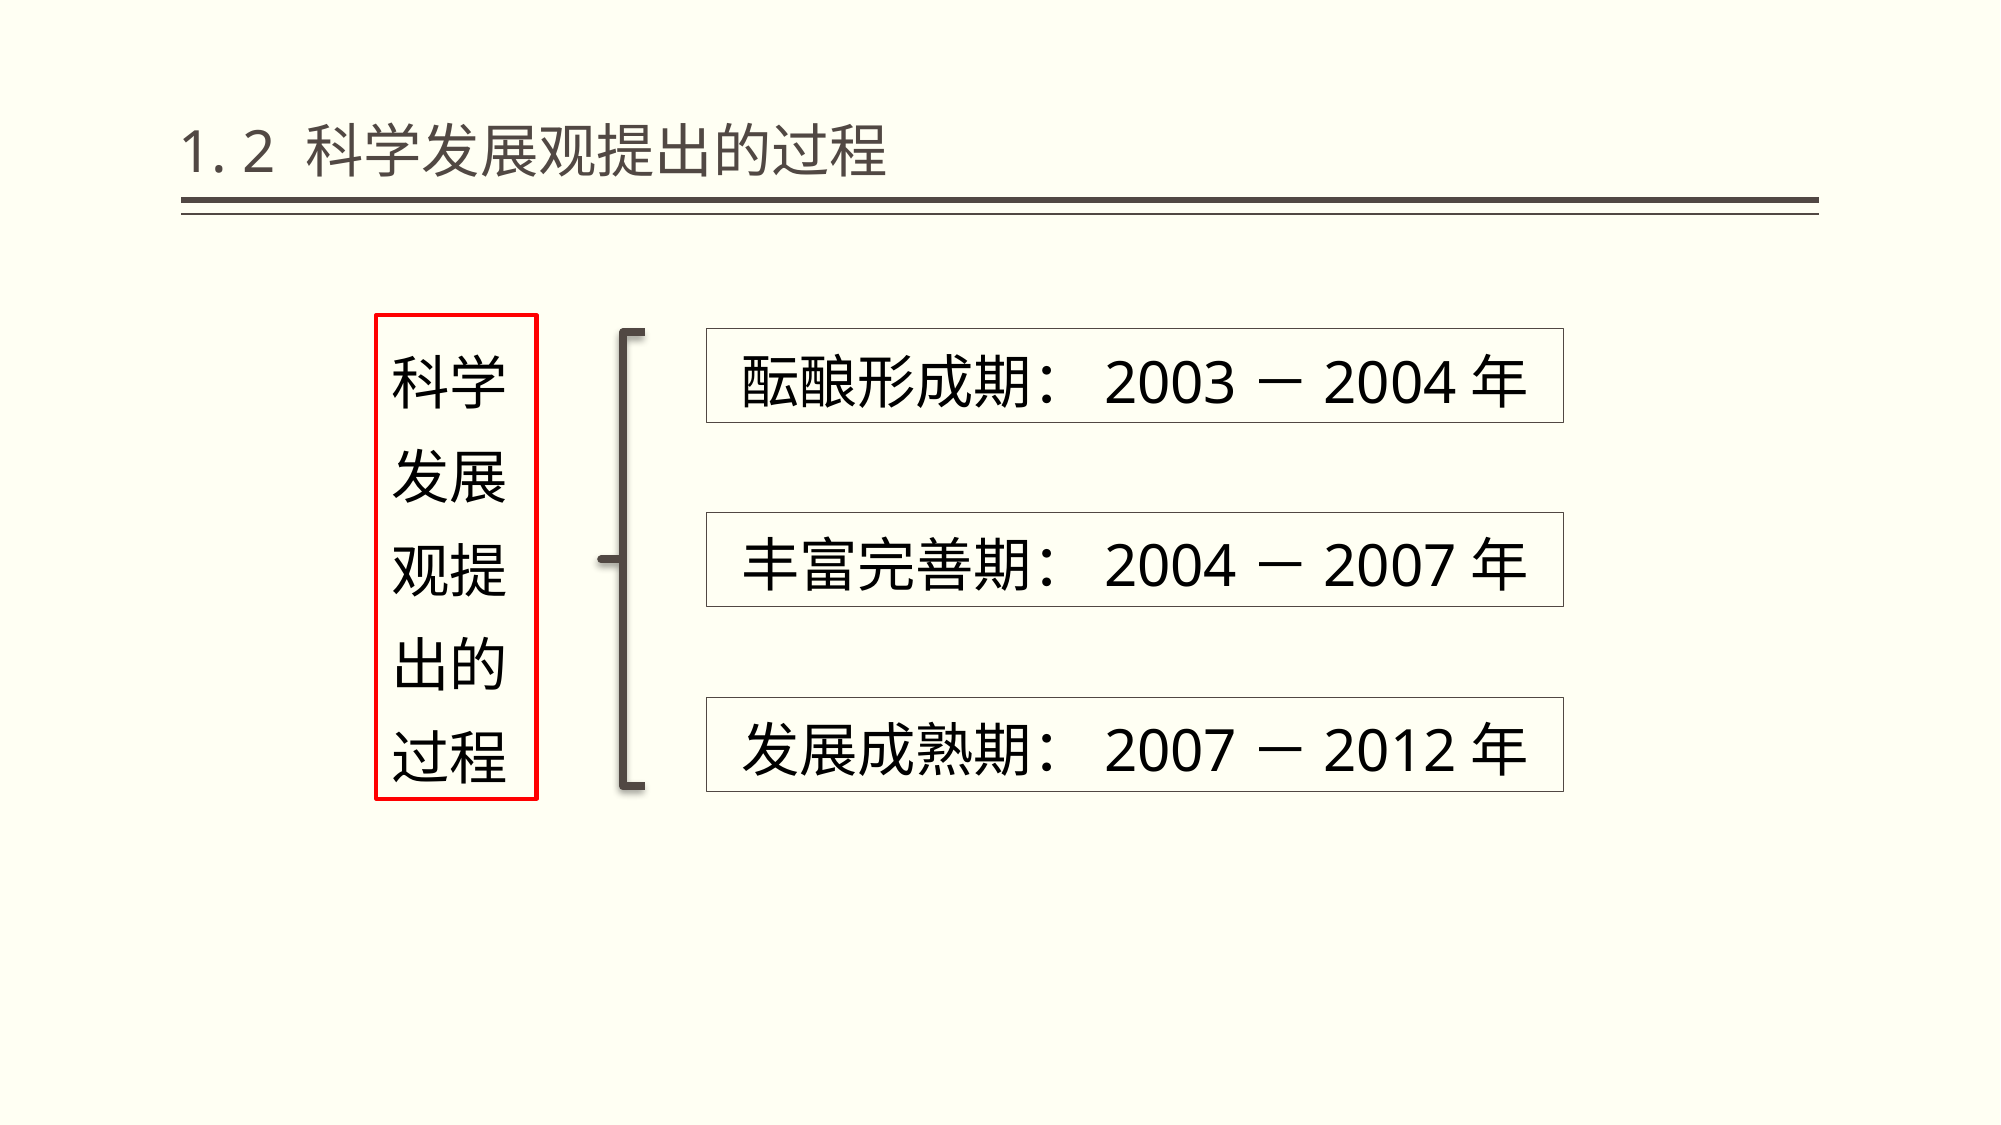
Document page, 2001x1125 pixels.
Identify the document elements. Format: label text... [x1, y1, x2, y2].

title 1. 2 科学发展观提出的过程 [178, 12, 1816, 193]
text_box 科学发展观提出的过程 [376, 315, 537, 799]
text_box [597, 328, 645, 790]
text_box 酝酿形成期：2003－2004年 [706, 328, 1564, 423]
text_box 丰富完善期：2004－2007年 [706, 511, 1564, 606]
text_box 发展成熟期：2007－2012年 [706, 696, 1564, 791]
